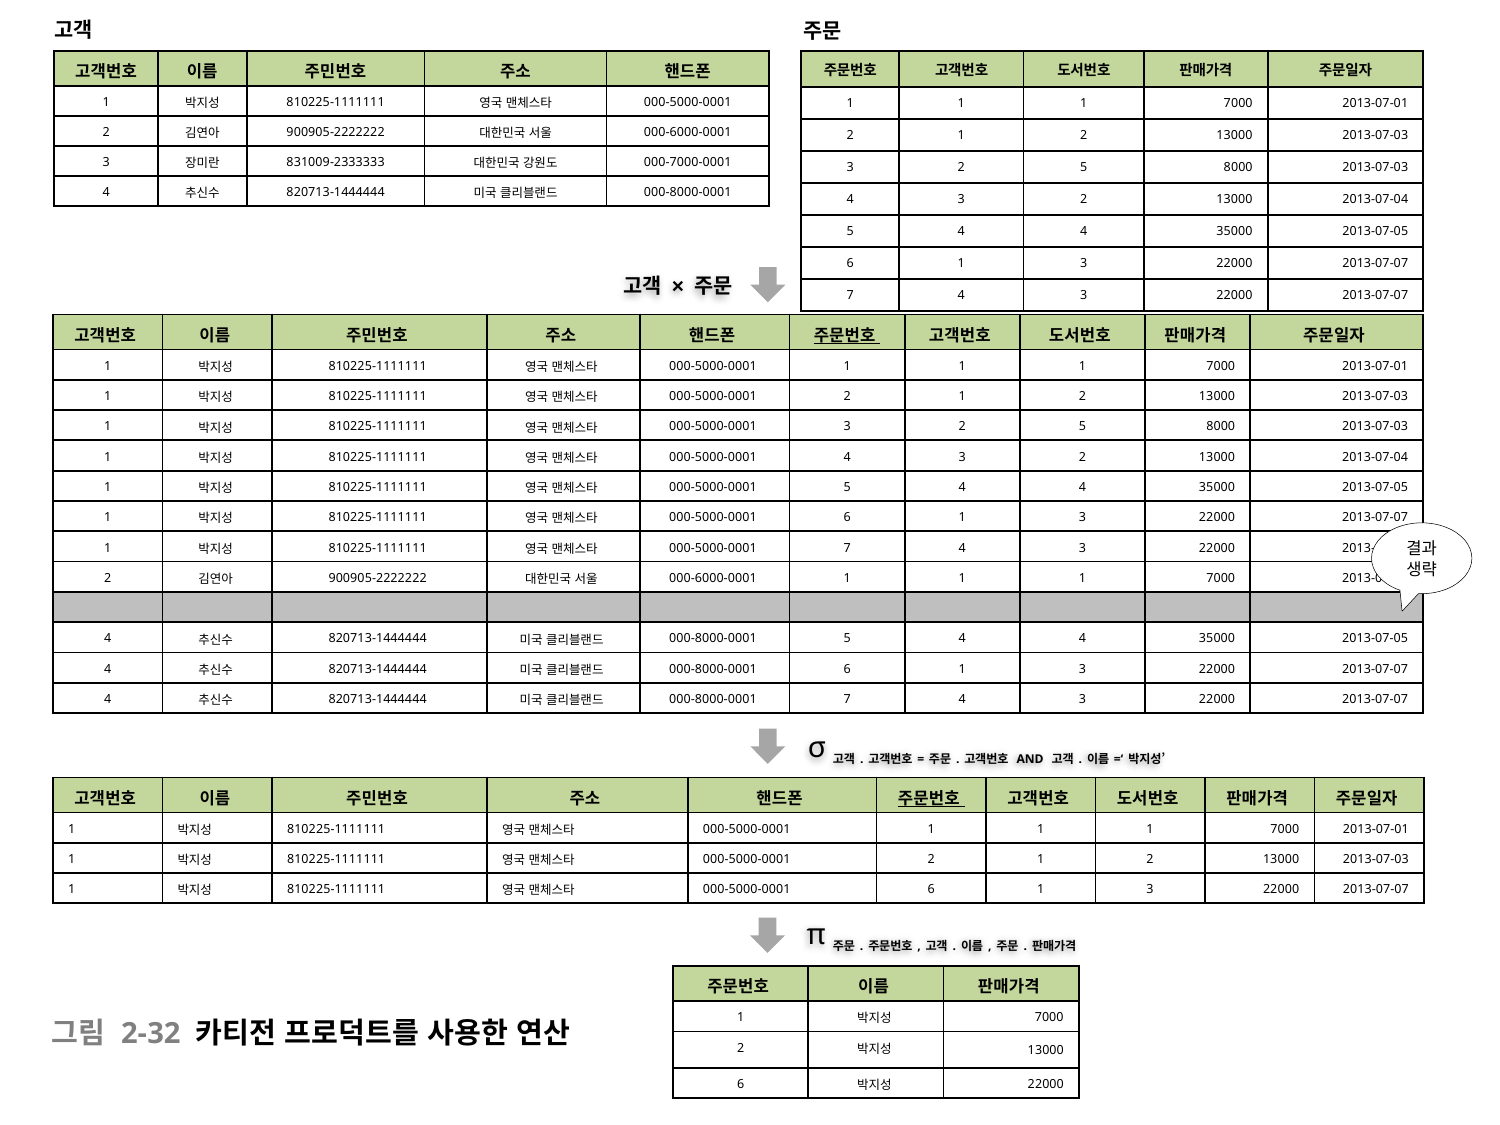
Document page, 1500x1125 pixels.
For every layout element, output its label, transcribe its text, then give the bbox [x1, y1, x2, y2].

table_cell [944, 1032, 1078, 1067]
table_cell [1146, 562, 1249, 591]
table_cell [1021, 623, 1144, 652]
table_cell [163, 562, 271, 591]
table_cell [1021, 562, 1144, 591]
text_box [748, 726, 788, 766]
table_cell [906, 562, 1019, 591]
table_cell 000-5000-0001 [641, 350, 789, 379]
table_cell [1021, 472, 1144, 500]
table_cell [1021, 441, 1144, 470]
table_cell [1251, 502, 1422, 530]
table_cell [809, 1069, 943, 1097]
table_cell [163, 502, 271, 530]
table_cell 1 [906, 381, 1019, 409]
table_cell 2 [55, 117, 157, 145]
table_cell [1021, 593, 1144, 621]
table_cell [641, 562, 789, 591]
table_cell 대한민국 서울 [425, 117, 606, 145]
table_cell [1251, 684, 1422, 712]
table_header 주민번호 [273, 315, 486, 349]
table_cell 7000 [1145, 88, 1267, 118]
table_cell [944, 1069, 1078, 1097]
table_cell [641, 653, 789, 682]
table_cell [641, 502, 789, 530]
table_cell 13000 [1145, 120, 1267, 150]
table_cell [987, 813, 1095, 842]
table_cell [54, 593, 162, 621]
table_cell 4 [1024, 216, 1143, 246]
table_cell 22000 [1145, 248, 1267, 278]
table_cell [641, 472, 789, 500]
table_cell 4 [900, 216, 1023, 246]
table_cell 1 [1024, 88, 1143, 118]
table_cell 2 [1024, 120, 1143, 150]
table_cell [906, 502, 1019, 530]
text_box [1369, 520, 1474, 614]
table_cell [488, 562, 639, 591]
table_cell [488, 653, 639, 682]
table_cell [163, 532, 271, 561]
table_header 고객번호 [906, 315, 1019, 349]
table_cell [1206, 844, 1314, 872]
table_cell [488, 813, 687, 842]
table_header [1206, 778, 1314, 812]
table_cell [163, 653, 271, 682]
table_cell 000-7000-0001 [607, 147, 768, 175]
table_cell 박지성 [163, 441, 271, 470]
table_cell 5 [1021, 411, 1144, 439]
table_header 고객번호 [55, 52, 157, 85]
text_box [36, 1008, 344, 1056]
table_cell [1251, 532, 1383, 561]
table_cell 추신수 [159, 177, 246, 205]
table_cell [488, 684, 639, 712]
table_cell 810225-1111111 [273, 381, 486, 409]
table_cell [273, 874, 486, 902]
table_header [1315, 778, 1423, 812]
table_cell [488, 532, 639, 561]
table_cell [1146, 593, 1249, 621]
table_cell 000-5000-0001 [607, 87, 768, 115]
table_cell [790, 441, 904, 470]
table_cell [790, 653, 904, 682]
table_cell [641, 684, 789, 712]
table_cell 박지성 [159, 87, 246, 115]
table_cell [790, 532, 904, 561]
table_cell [163, 844, 271, 872]
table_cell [273, 623, 486, 652]
table_cell 장미란 [159, 147, 246, 175]
table_cell 3 [802, 152, 898, 182]
table_header 주민번호 [248, 52, 424, 85]
table_header 도서번호 [1024, 52, 1143, 86]
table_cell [488, 441, 639, 470]
table_cell 2013-07-07 [1269, 280, 1422, 310]
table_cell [1206, 874, 1314, 902]
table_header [273, 778, 486, 812]
table_header 도서번호 [1021, 315, 1144, 349]
table_cell 810225-1111111 [273, 441, 486, 470]
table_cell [163, 684, 271, 712]
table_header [944, 967, 1078, 1000]
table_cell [790, 623, 904, 652]
table_header 주문번호 [790, 315, 904, 349]
table_cell 3 [900, 184, 1023, 214]
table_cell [273, 562, 486, 591]
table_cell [54, 472, 162, 500]
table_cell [906, 684, 1019, 712]
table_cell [1021, 532, 1144, 561]
table_cell 2 [1024, 184, 1143, 214]
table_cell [54, 562, 162, 591]
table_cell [1146, 502, 1249, 530]
table_cell 810225-1111111 [273, 411, 486, 439]
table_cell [906, 472, 1019, 500]
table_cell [1146, 532, 1249, 561]
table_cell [641, 623, 789, 652]
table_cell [488, 874, 687, 902]
table_cell 5 [1024, 152, 1143, 182]
table_cell 1 [790, 350, 904, 379]
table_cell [54, 532, 162, 561]
table_cell 13000 [1145, 184, 1267, 214]
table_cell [689, 813, 876, 842]
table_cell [641, 593, 789, 621]
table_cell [1251, 562, 1393, 591]
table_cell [273, 653, 486, 682]
table_cell 1 [900, 248, 1023, 278]
table_cell 000-6000-0001 [607, 117, 768, 145]
table_cell 2013-07-03 [1269, 152, 1422, 182]
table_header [809, 967, 943, 1000]
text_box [608, 265, 788, 306]
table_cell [790, 593, 904, 621]
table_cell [273, 813, 486, 842]
table_cell 1 [54, 381, 162, 409]
table_header 이름 [159, 52, 246, 85]
text_box 고객 [39, 9, 108, 49]
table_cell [809, 1002, 943, 1031]
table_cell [790, 502, 904, 530]
table_cell 1 [802, 88, 898, 118]
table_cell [273, 684, 486, 712]
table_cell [906, 593, 1019, 621]
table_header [163, 778, 271, 812]
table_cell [54, 653, 162, 682]
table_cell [163, 874, 271, 902]
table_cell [987, 874, 1095, 902]
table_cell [641, 441, 789, 470]
text_box 주문 [788, 10, 857, 50]
table_cell 1 [54, 441, 162, 470]
table_cell 1 [900, 88, 1023, 118]
table_cell 2013-07-07 [1269, 248, 1422, 278]
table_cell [790, 562, 904, 591]
table_cell 35000 [1145, 216, 1267, 246]
table_cell 3 [790, 411, 904, 439]
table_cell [1251, 653, 1422, 682]
table_cell 5 [802, 216, 898, 246]
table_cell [1315, 874, 1423, 902]
table_cell 7 [802, 280, 898, 310]
table_cell 820713-1444444 [248, 177, 424, 205]
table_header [1096, 778, 1204, 812]
table_cell 박지성 [163, 350, 271, 379]
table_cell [273, 532, 486, 561]
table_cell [944, 1002, 1078, 1031]
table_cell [488, 623, 639, 652]
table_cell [1251, 623, 1422, 652]
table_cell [674, 1002, 807, 1031]
table_header 고객번호 [900, 52, 1023, 86]
table_cell 000-5000-0001 [641, 411, 789, 439]
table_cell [1251, 472, 1422, 500]
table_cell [1146, 472, 1249, 500]
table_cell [488, 593, 639, 621]
table_cell 영국 맨체스타 [425, 87, 606, 115]
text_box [748, 907, 1095, 960]
table_cell 000-8000-0001 [607, 177, 768, 205]
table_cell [1251, 593, 1422, 621]
table_cell 2 [1021, 381, 1144, 409]
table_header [689, 778, 876, 812]
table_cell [1146, 441, 1249, 470]
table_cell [877, 813, 985, 842]
table_cell 영국 맨체스타 [488, 350, 639, 379]
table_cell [1021, 502, 1144, 530]
table_cell 2013-07-04 [1269, 184, 1422, 214]
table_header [987, 778, 1095, 812]
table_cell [273, 502, 486, 530]
table_cell 1 [55, 87, 157, 115]
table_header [674, 967, 807, 1000]
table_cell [1021, 653, 1144, 682]
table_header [54, 778, 162, 812]
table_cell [877, 874, 985, 902]
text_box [792, 721, 1181, 774]
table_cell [1315, 844, 1423, 872]
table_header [877, 778, 985, 812]
table_cell 22000 [1145, 280, 1267, 310]
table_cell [1206, 813, 1314, 842]
table_header 핸드폰 [641, 315, 789, 349]
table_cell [1146, 684, 1249, 712]
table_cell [1096, 844, 1204, 872]
table_cell 7000 [1146, 350, 1249, 379]
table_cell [674, 1069, 807, 1097]
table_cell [1096, 813, 1204, 842]
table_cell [54, 813, 162, 842]
table_cell 영국 맨체스타 [488, 411, 639, 439]
table_header 핸드폰 [607, 52, 768, 85]
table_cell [488, 472, 639, 500]
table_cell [906, 623, 1019, 652]
table_cell 박지성 [163, 411, 271, 439]
table_cell 2 [900, 152, 1023, 182]
table_cell 2013-07-05 [1269, 216, 1422, 246]
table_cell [273, 844, 486, 872]
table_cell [809, 1032, 943, 1067]
table_cell 김연아 [159, 117, 246, 145]
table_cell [273, 593, 486, 621]
table_cell 8000 [1145, 152, 1267, 182]
table_cell 810225-1111111 [273, 350, 486, 379]
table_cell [54, 502, 162, 530]
table_cell 영국 맨체스타 [488, 381, 639, 409]
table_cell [1251, 441, 1422, 470]
table_cell 4 [900, 280, 1023, 310]
table_header 이름 [163, 315, 271, 349]
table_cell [906, 532, 1019, 561]
table_cell 6 [802, 248, 898, 278]
table_cell 1 [906, 350, 1019, 379]
table_header 주문일자 [1269, 52, 1422, 86]
table_cell 8000 [1146, 411, 1249, 439]
table_cell 1 [900, 120, 1023, 150]
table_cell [1021, 684, 1144, 712]
table_cell 2 [802, 120, 898, 150]
table_header 주소 [488, 315, 639, 349]
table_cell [790, 684, 904, 712]
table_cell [674, 1032, 807, 1067]
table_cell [54, 684, 162, 712]
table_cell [54, 623, 162, 652]
table_cell 900905-2222222 [248, 117, 424, 145]
table_cell 831009-2333333 [248, 147, 424, 175]
table_cell 1 [54, 350, 162, 379]
table_cell 2013-07-01 [1251, 350, 1422, 379]
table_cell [641, 532, 789, 561]
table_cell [689, 844, 876, 872]
table_cell 1 [54, 411, 162, 439]
table_cell 대한민국 강원도 [425, 147, 606, 175]
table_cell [488, 844, 687, 872]
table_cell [1315, 813, 1423, 842]
table_cell 810225-1111111 [248, 87, 424, 115]
table_cell 3 [55, 147, 157, 175]
table_cell 000-5000-0001 [641, 381, 789, 409]
table_cell 4 [55, 177, 157, 205]
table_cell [54, 874, 162, 902]
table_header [488, 778, 687, 812]
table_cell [906, 441, 1019, 470]
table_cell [1146, 653, 1249, 682]
table_cell 2013-07-03 [1269, 120, 1422, 150]
table_header 주문번호 [802, 52, 898, 86]
table_cell 2013-07-01 [1269, 88, 1422, 118]
table_cell 4 [802, 184, 898, 214]
table_header 고객번호 [54, 315, 162, 349]
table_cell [163, 813, 271, 842]
table_cell 2 [790, 381, 904, 409]
table_header 주문일자 [1251, 315, 1422, 349]
table_cell 박지성 [163, 381, 271, 409]
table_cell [54, 844, 162, 872]
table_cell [1146, 623, 1249, 652]
table_header 판매가격 [1145, 52, 1267, 86]
table_cell 1 [1021, 350, 1144, 379]
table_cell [987, 844, 1095, 872]
table_cell 2 [906, 411, 1019, 439]
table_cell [163, 593, 271, 621]
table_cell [906, 653, 1019, 682]
table_cell 3 [1024, 280, 1143, 310]
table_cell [877, 844, 985, 872]
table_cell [273, 472, 486, 500]
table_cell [790, 472, 904, 500]
table_cell 미국 클리블랜드 [425, 177, 606, 205]
table_cell 13000 [1146, 381, 1249, 409]
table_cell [163, 472, 271, 500]
table_cell 3 [1024, 248, 1143, 278]
table_cell 2013-07-03 [1251, 381, 1422, 409]
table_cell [163, 623, 271, 652]
table_header 판매가격 [1146, 315, 1249, 349]
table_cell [689, 874, 876, 902]
table_cell 2013-07-03 [1251, 411, 1422, 439]
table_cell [1096, 874, 1204, 902]
table_header 주소 [425, 52, 606, 85]
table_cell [488, 502, 639, 530]
